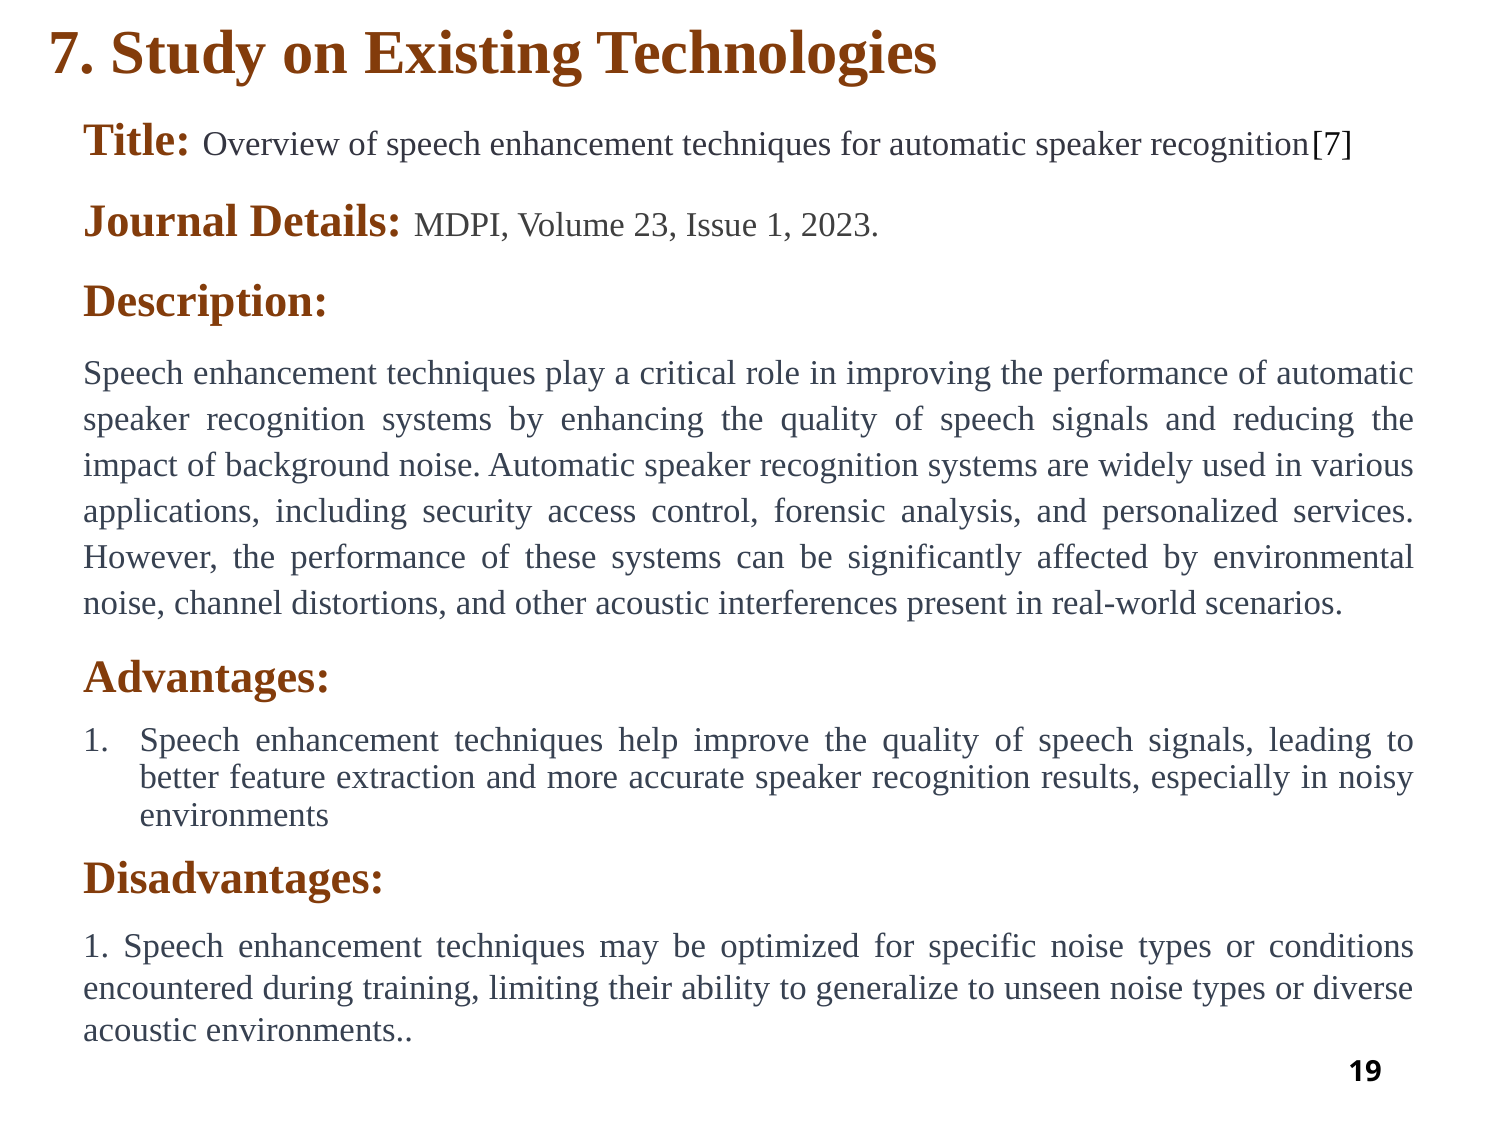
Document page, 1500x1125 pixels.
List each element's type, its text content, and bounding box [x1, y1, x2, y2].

slide_number 19 [1059, 1042, 1397, 1103]
title 7. Study on Existing Technologies [33, 0, 1467, 115]
list Title: Overview of speech enhancement techniques for automatic speaker recognition[7] Journal Details: MDPI, Volume 23, Issue 1, 2023. Description: Speech enhancement techniques play a critical role in improving the performance of automatic speaker recognition systems by enhancing the quality of speech signals and reducing the impact of background noise. Automatic speaker recognition systems are widely used in various applications, including security access control, forensic analysis, and personalized services. However, the performance of these systems can be significantly affected by environmental noise, channel distortions, and other acoustic interferences present in real-world scenarios. Advantages: Speech enhancement techniques help improve the quality of speech signals, leading to better feature extraction and more accurate speaker recognition results, especially in noisy environments Disadvantages: 1. Speech enhancement techniques may be optimized for specific noise types or conditions encountered during training, limiting their ability to generalize to unseen noise types or diverse acoustic environments.. [68, 95, 1432, 1092]
